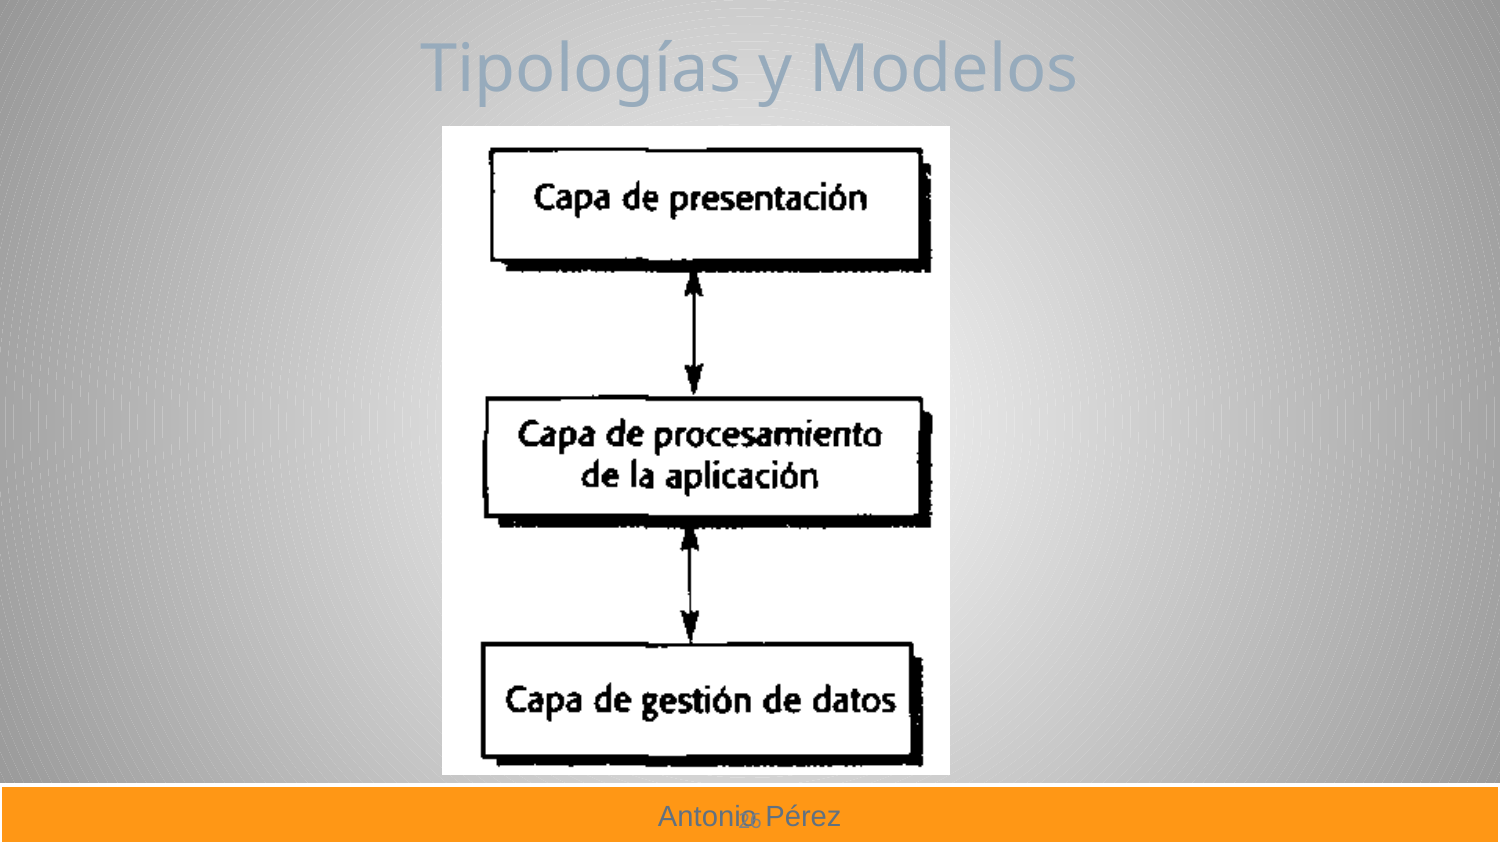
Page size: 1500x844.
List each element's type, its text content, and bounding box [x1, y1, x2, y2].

slide_number 26 [705, 792, 795, 844]
title Tipologías y Modelos [0, 9, 1500, 151]
picture [442, 126, 950, 776]
